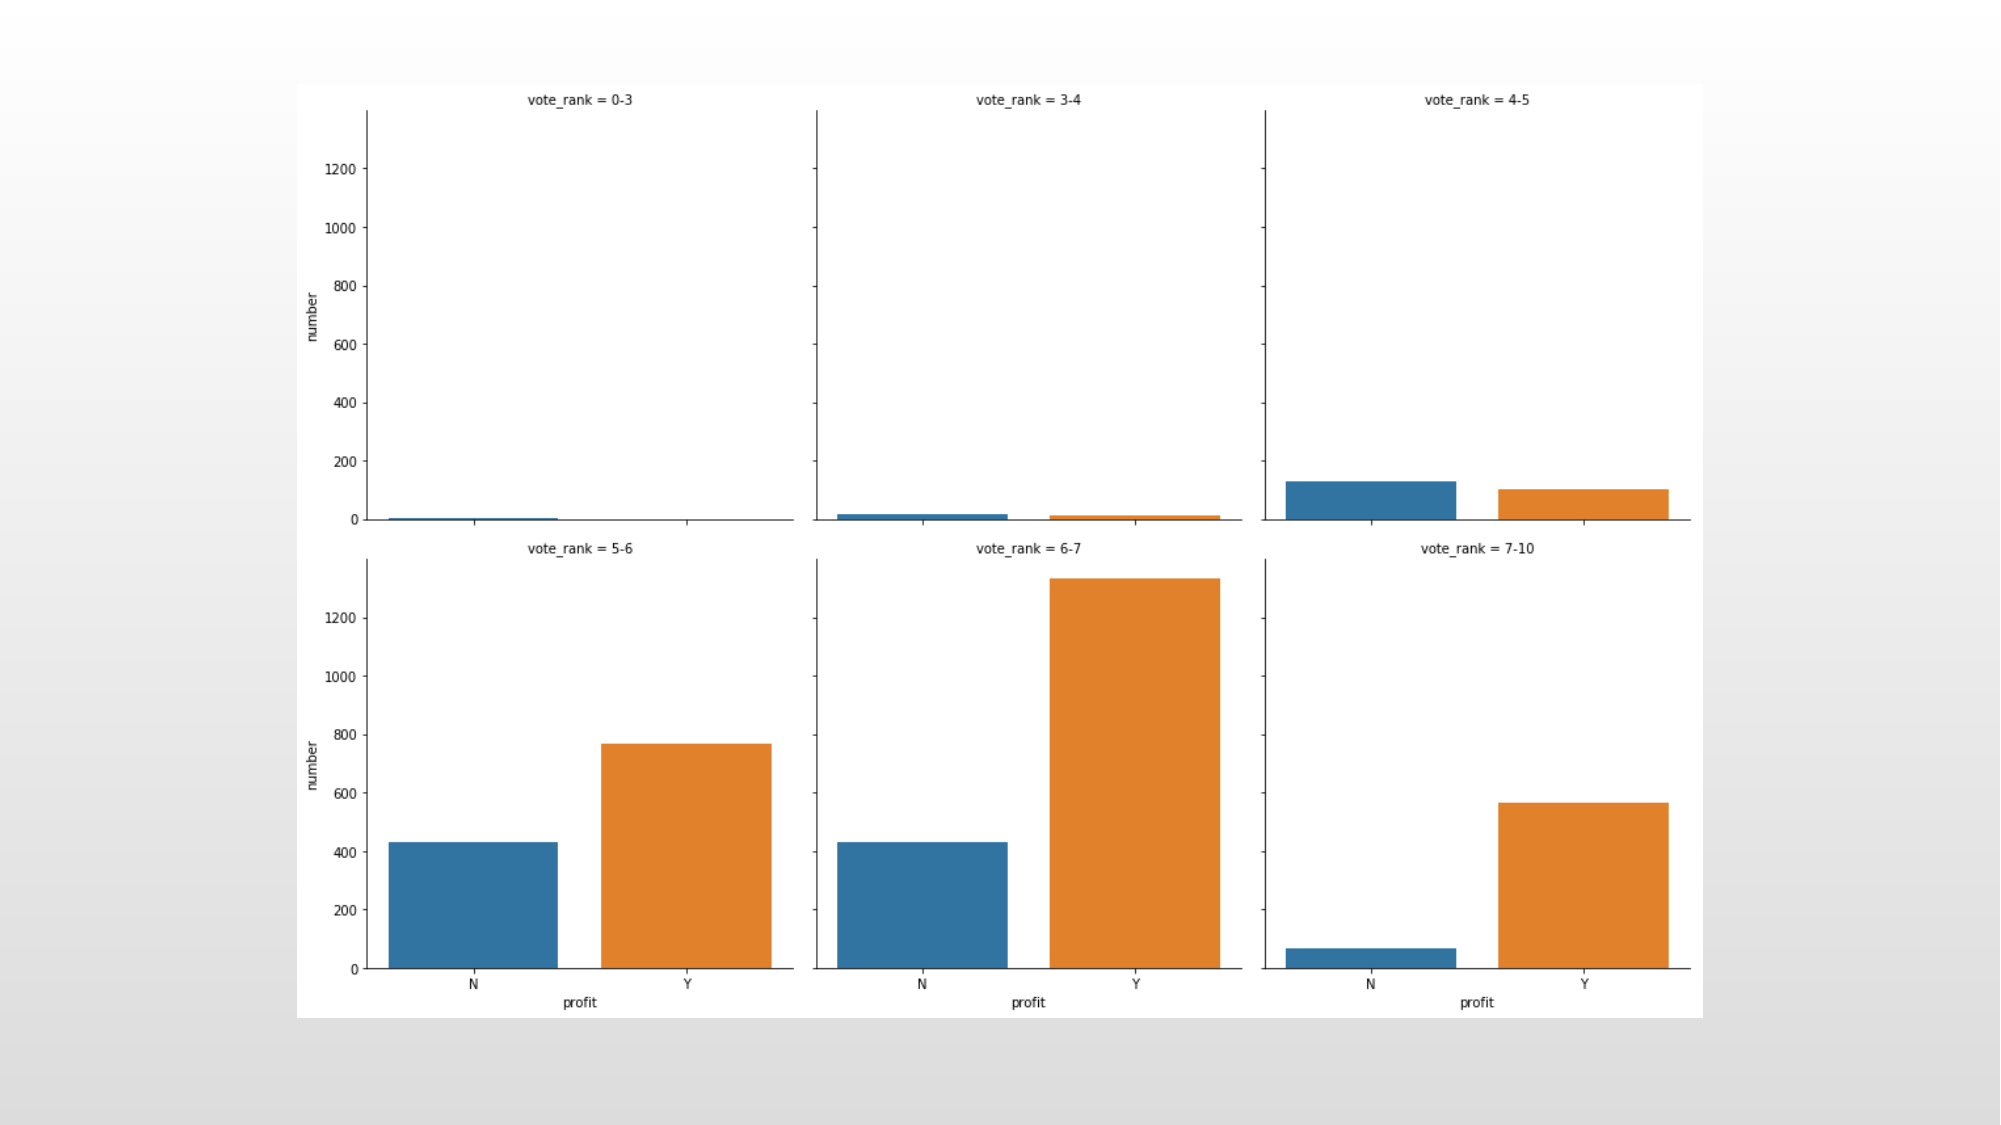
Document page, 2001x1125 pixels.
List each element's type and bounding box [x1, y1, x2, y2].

picture [297, 84, 1703, 1018]
